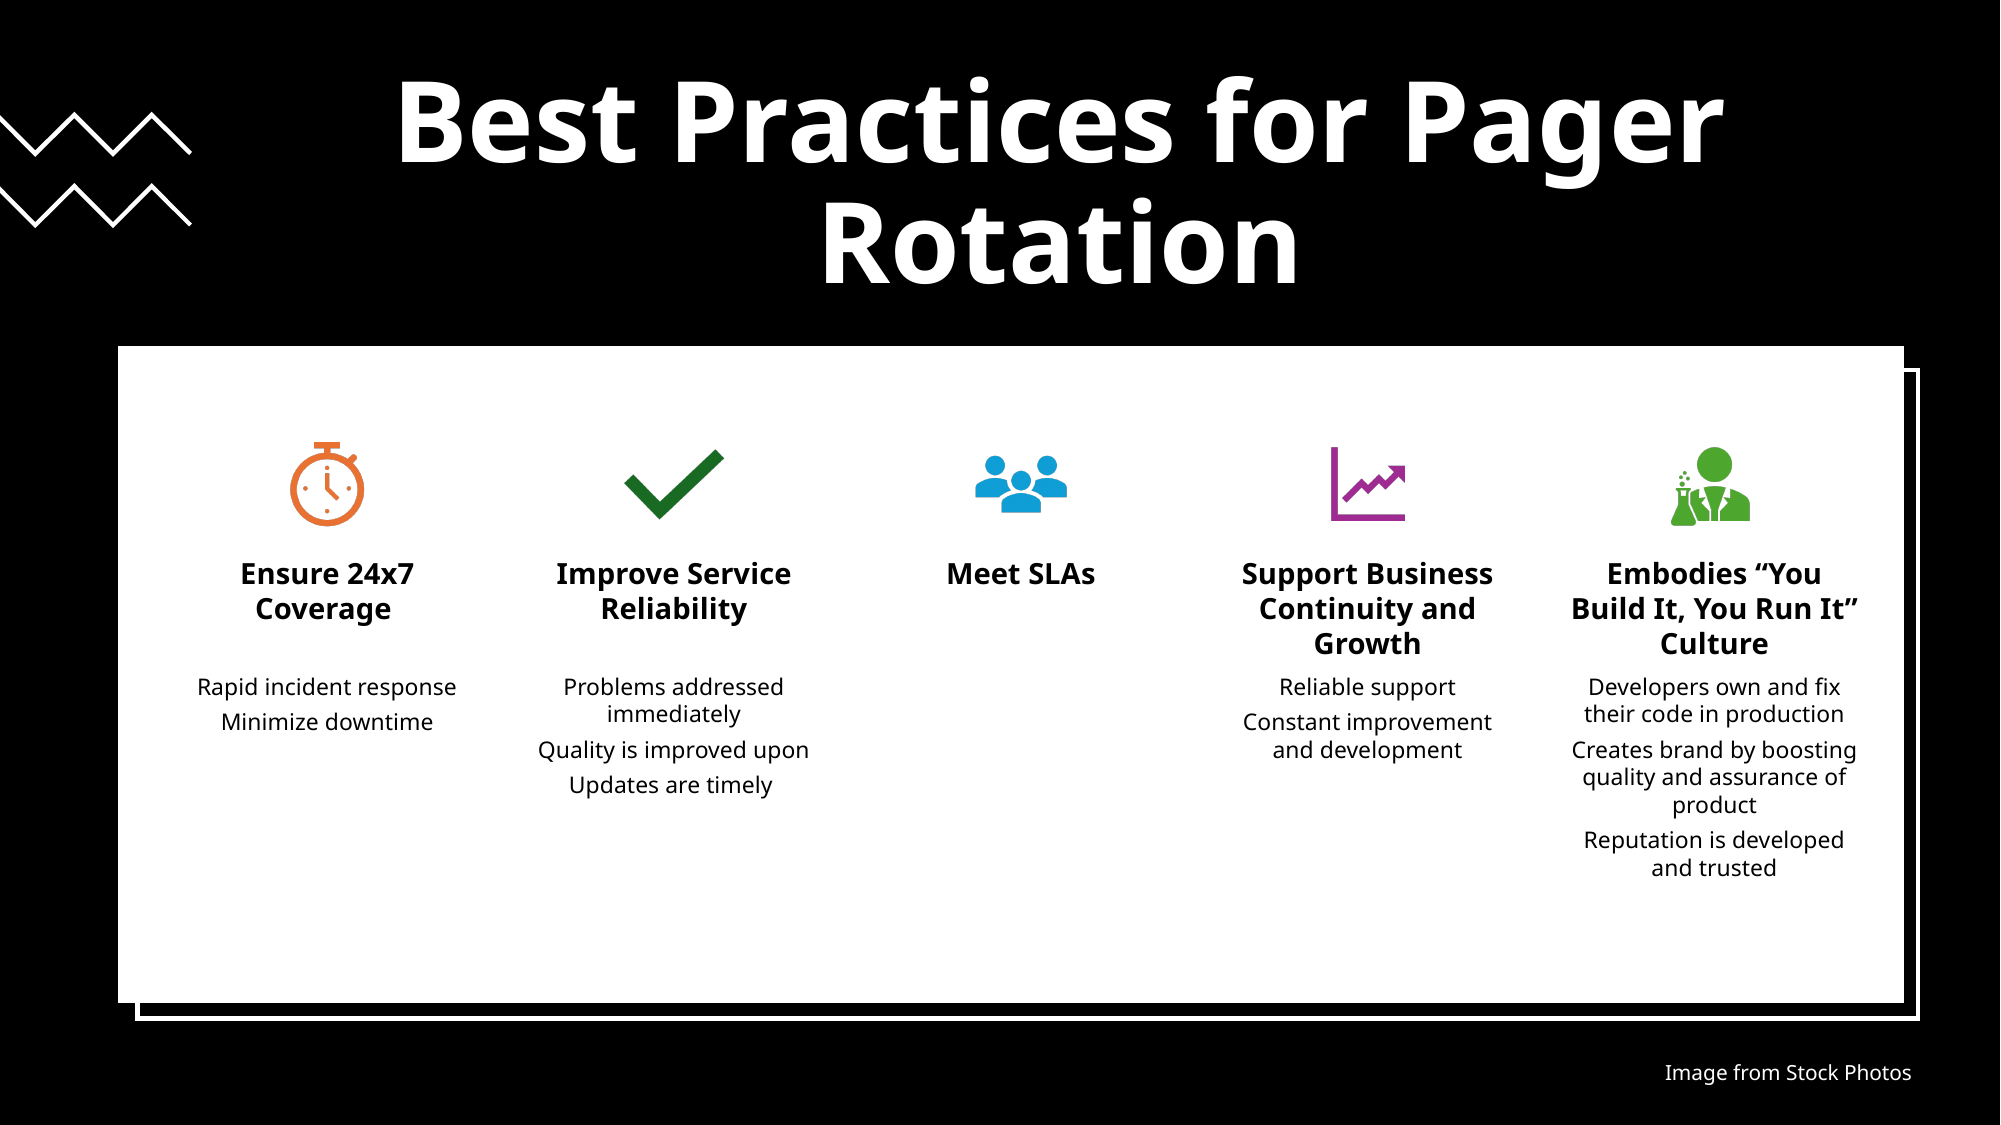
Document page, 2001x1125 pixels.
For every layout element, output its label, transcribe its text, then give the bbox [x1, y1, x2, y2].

text_box [0, 0, 2000, 1125]
title Best Practices for Pager Rotation [218, 52, 1902, 321]
text_box Image from Stock Photos [1489, 1051, 1927, 1092]
text_box [0, 109, 195, 160]
text_box [0, 180, 195, 231]
text_box [136, 369, 1919, 1020]
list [178, 372, 1863, 952]
text_box [119, 347, 1903, 1002]
